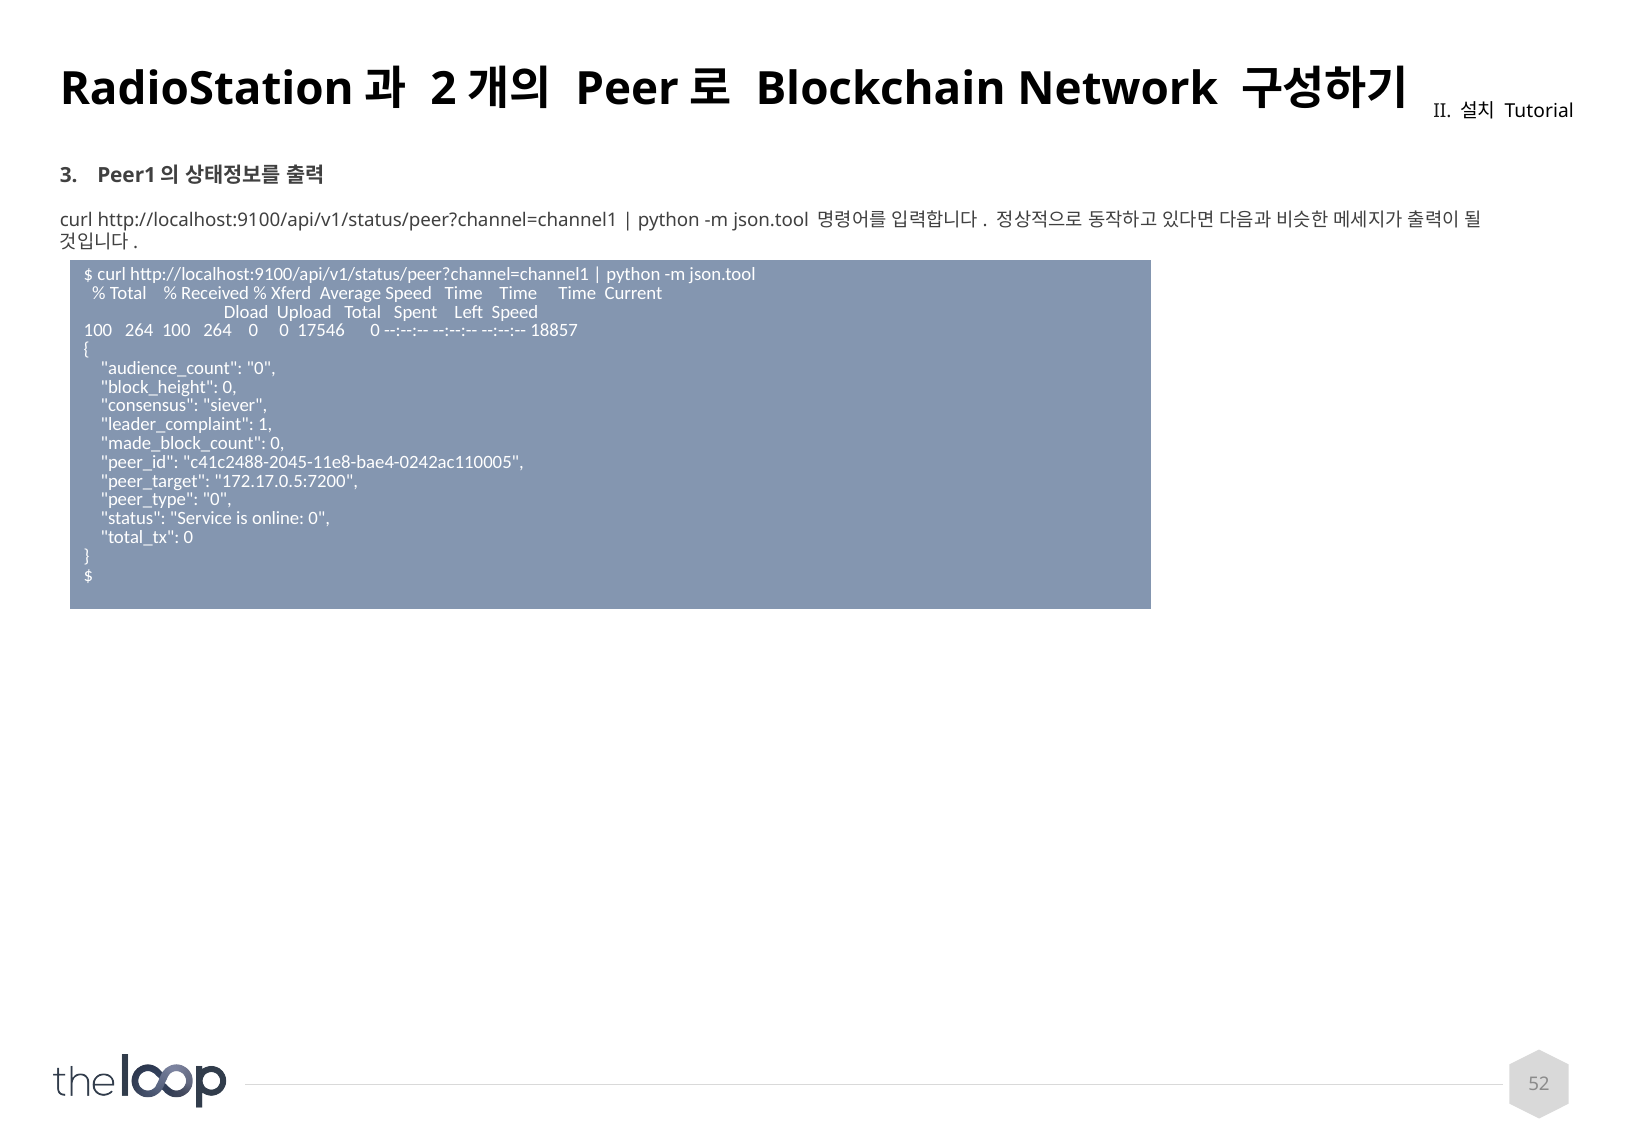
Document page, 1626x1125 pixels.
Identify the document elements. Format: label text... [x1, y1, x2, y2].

title RadioStation과 2개의 Peer로 Blockchain Network 구성하기 [44, 59, 1514, 121]
picture [21, 1021, 258, 1125]
list Peer1의 상태정보를 출력 curl http://localhost:9100/api/v1/status/peer?channel=channel1 | python -m json.tool 명령어를 입력합니다. 정상적으로 동작하고 있다면 다음과 비슷한 메세지가 출력이 될 것입니다. [44, 154, 1531, 1088]
table_header $ curl http://localhost:9100/api/v1/status/peer?channel=channel1 | python -m json.tool % Total % Received % Xferd Average Speed Time Time Time Current Dload Upload Total Spent Left Speed 100 264 100 264 0 0 17546 0 --:--:-- --:--:-- --:--:-- 18857 { "audience_count": "0", "block_height": 0, "consensus": "siever", "leader_complaint": 1, "made_block_count": 0, "peer_id": "c41c2488-2045-11e8-bae4-0242ac110005", "peer_target": "172.17.0.5:7200", "peer_type": "0", "status": "Service is online: 0", "total_tx": 0 } $ [70, 260, 1151, 609]
slide_number 52 [1497, 1054, 1581, 1115]
text_box II. 설치 Tutorial [1271, 93, 1589, 130]
